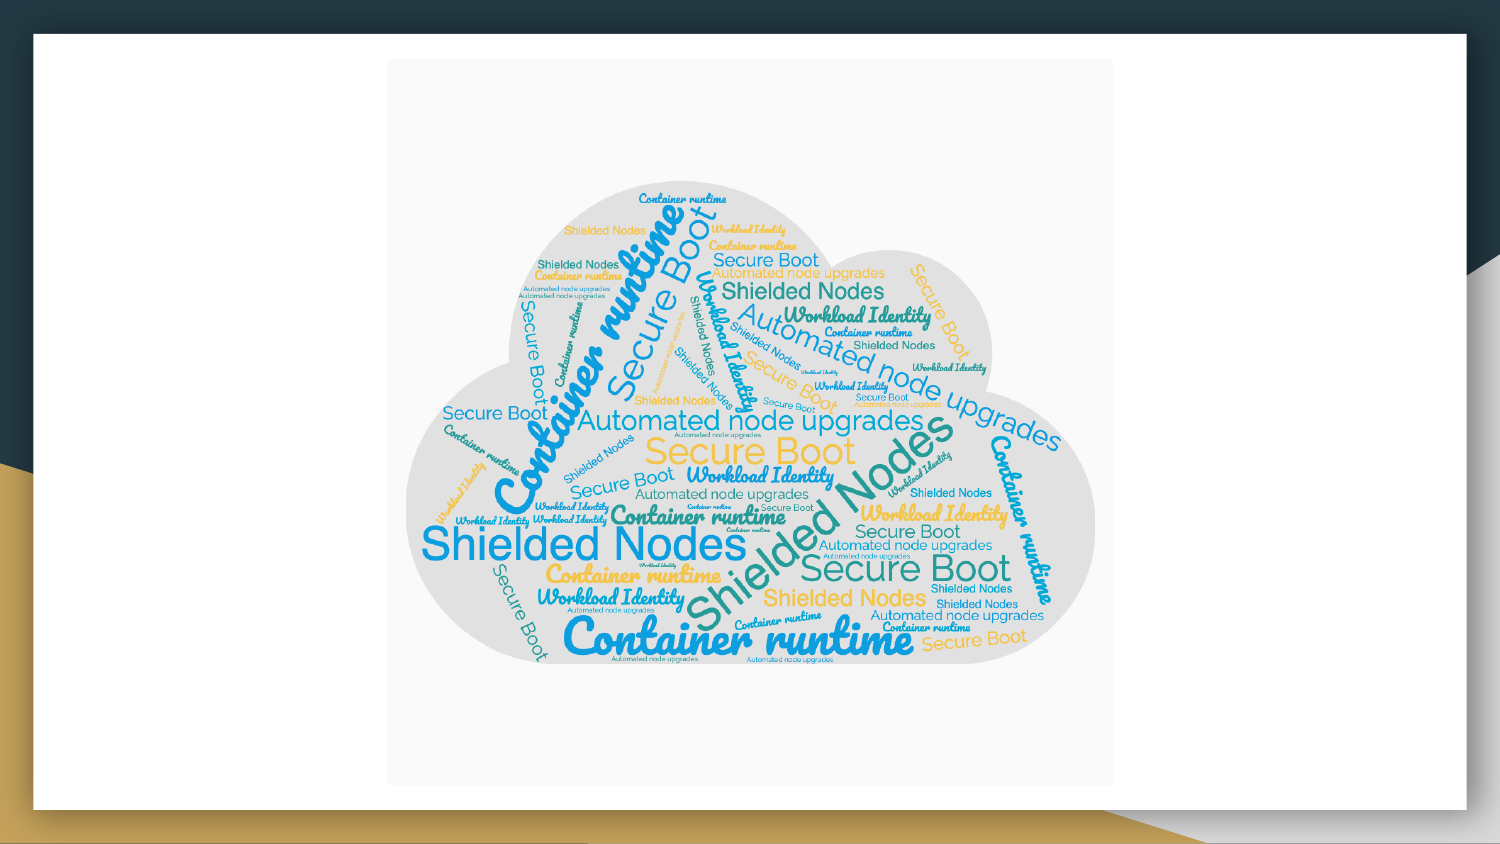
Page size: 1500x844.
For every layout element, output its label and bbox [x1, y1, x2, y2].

picture [387, 59, 1113, 785]
